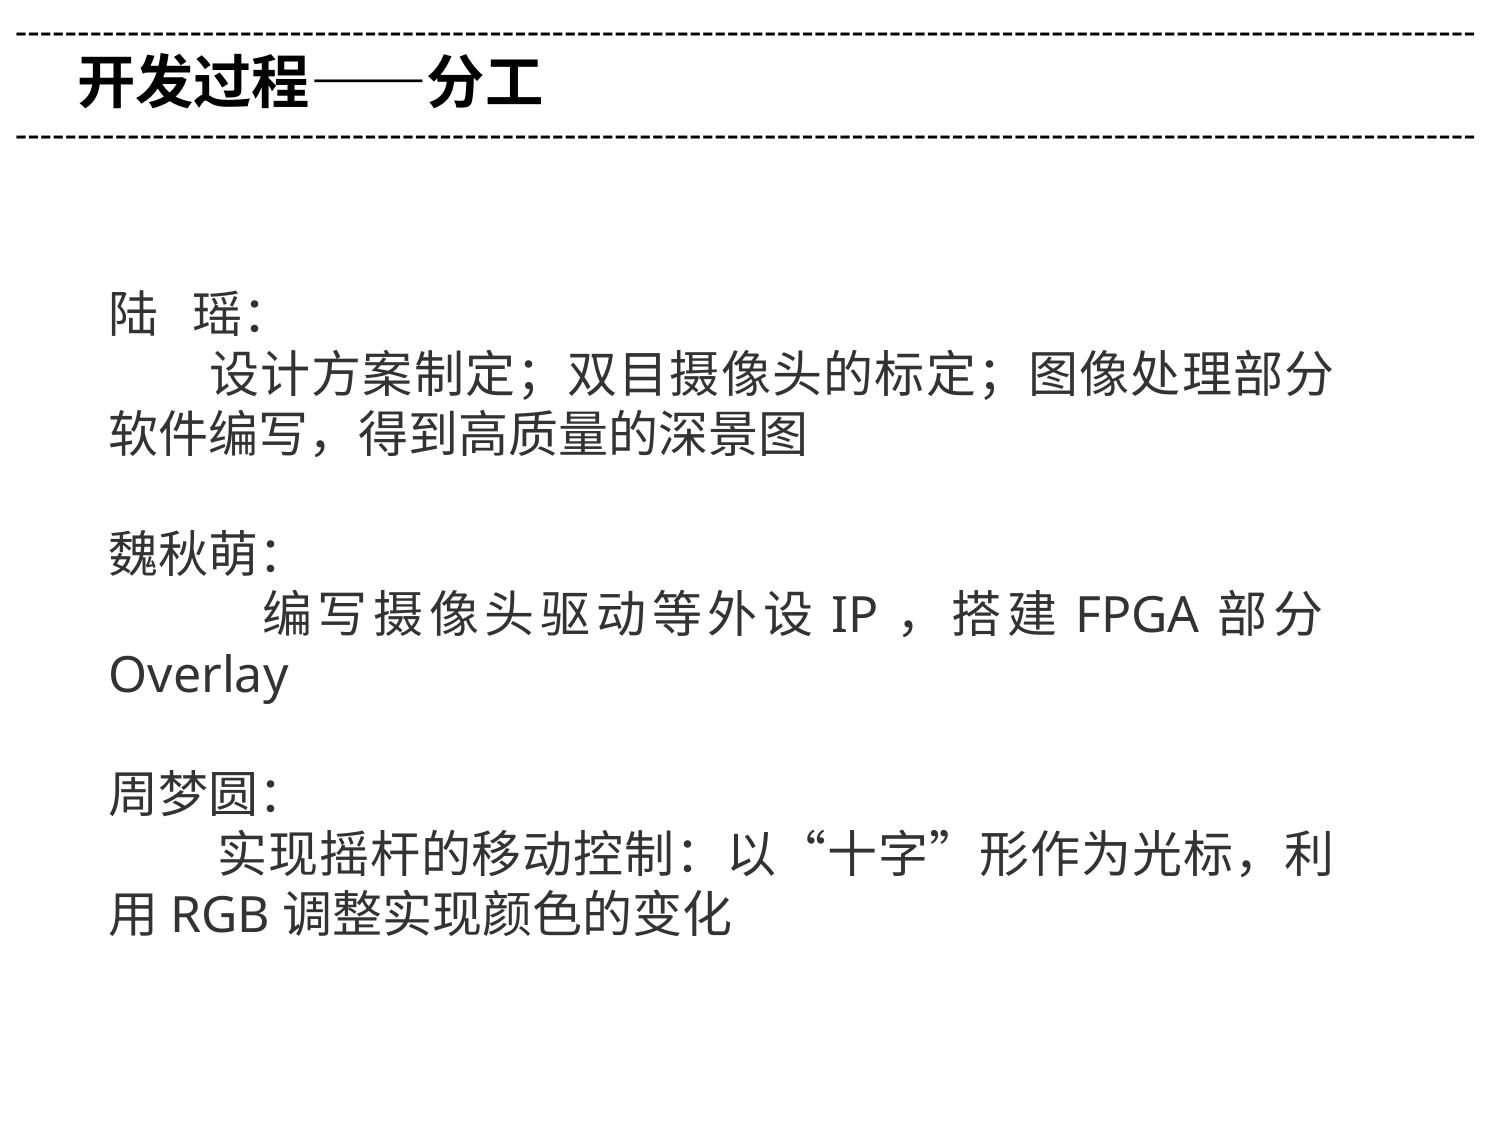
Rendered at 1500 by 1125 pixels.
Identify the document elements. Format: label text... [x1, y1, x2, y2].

text_box 陆 瑶： 设计方案制定；双目摄像头的标定；图像处理部分软件编写，得到高质量的深景图 魏秋萌： 编写摄像头驱动等外设IP，搭建FPGA部分Overlay 周梦圆： 实现摇杆的移动控制：以“十字”形作为光标，利用RGB调整实现颜色的变化 [93, 274, 1350, 1110]
text_box --------------------------------------------------------------------------------------------------------------------- [0, 0, 1500, 60]
text_box 开发过程——分工 [62, 60, 1238, 102]
text_box --------------------------------------------------------------------------------------------------------------------- [0, 102, 1500, 162]
